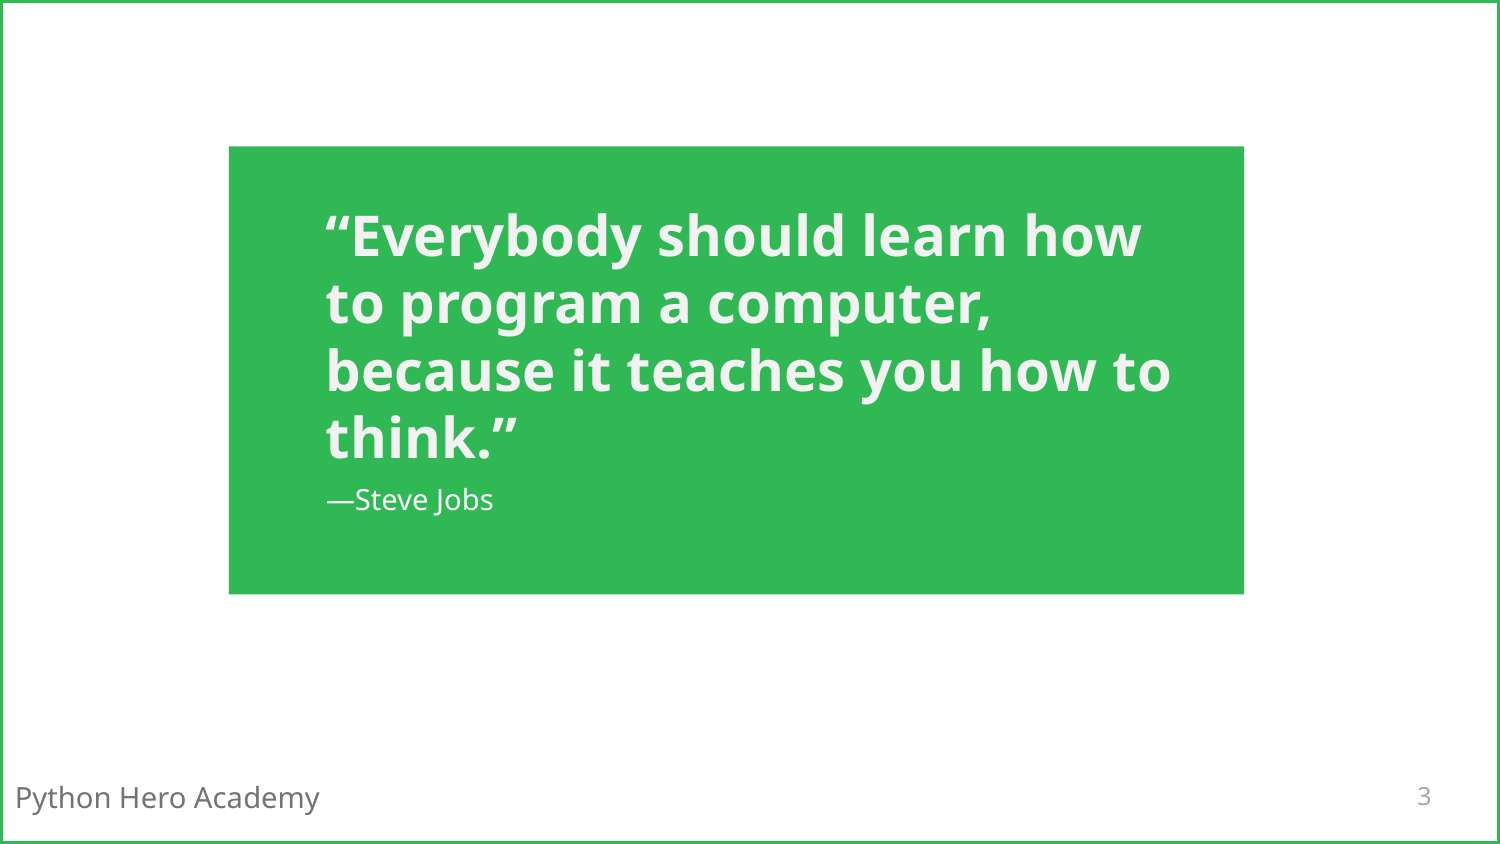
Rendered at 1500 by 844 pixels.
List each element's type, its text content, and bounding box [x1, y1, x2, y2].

subtitle —Steve Jobs [310, 466, 790, 562]
slide_number 3 [1402, 764, 1493, 830]
subtitle “Everybody should learn how to program a computer, because it teaches you how to think.” [310, 184, 1197, 530]
